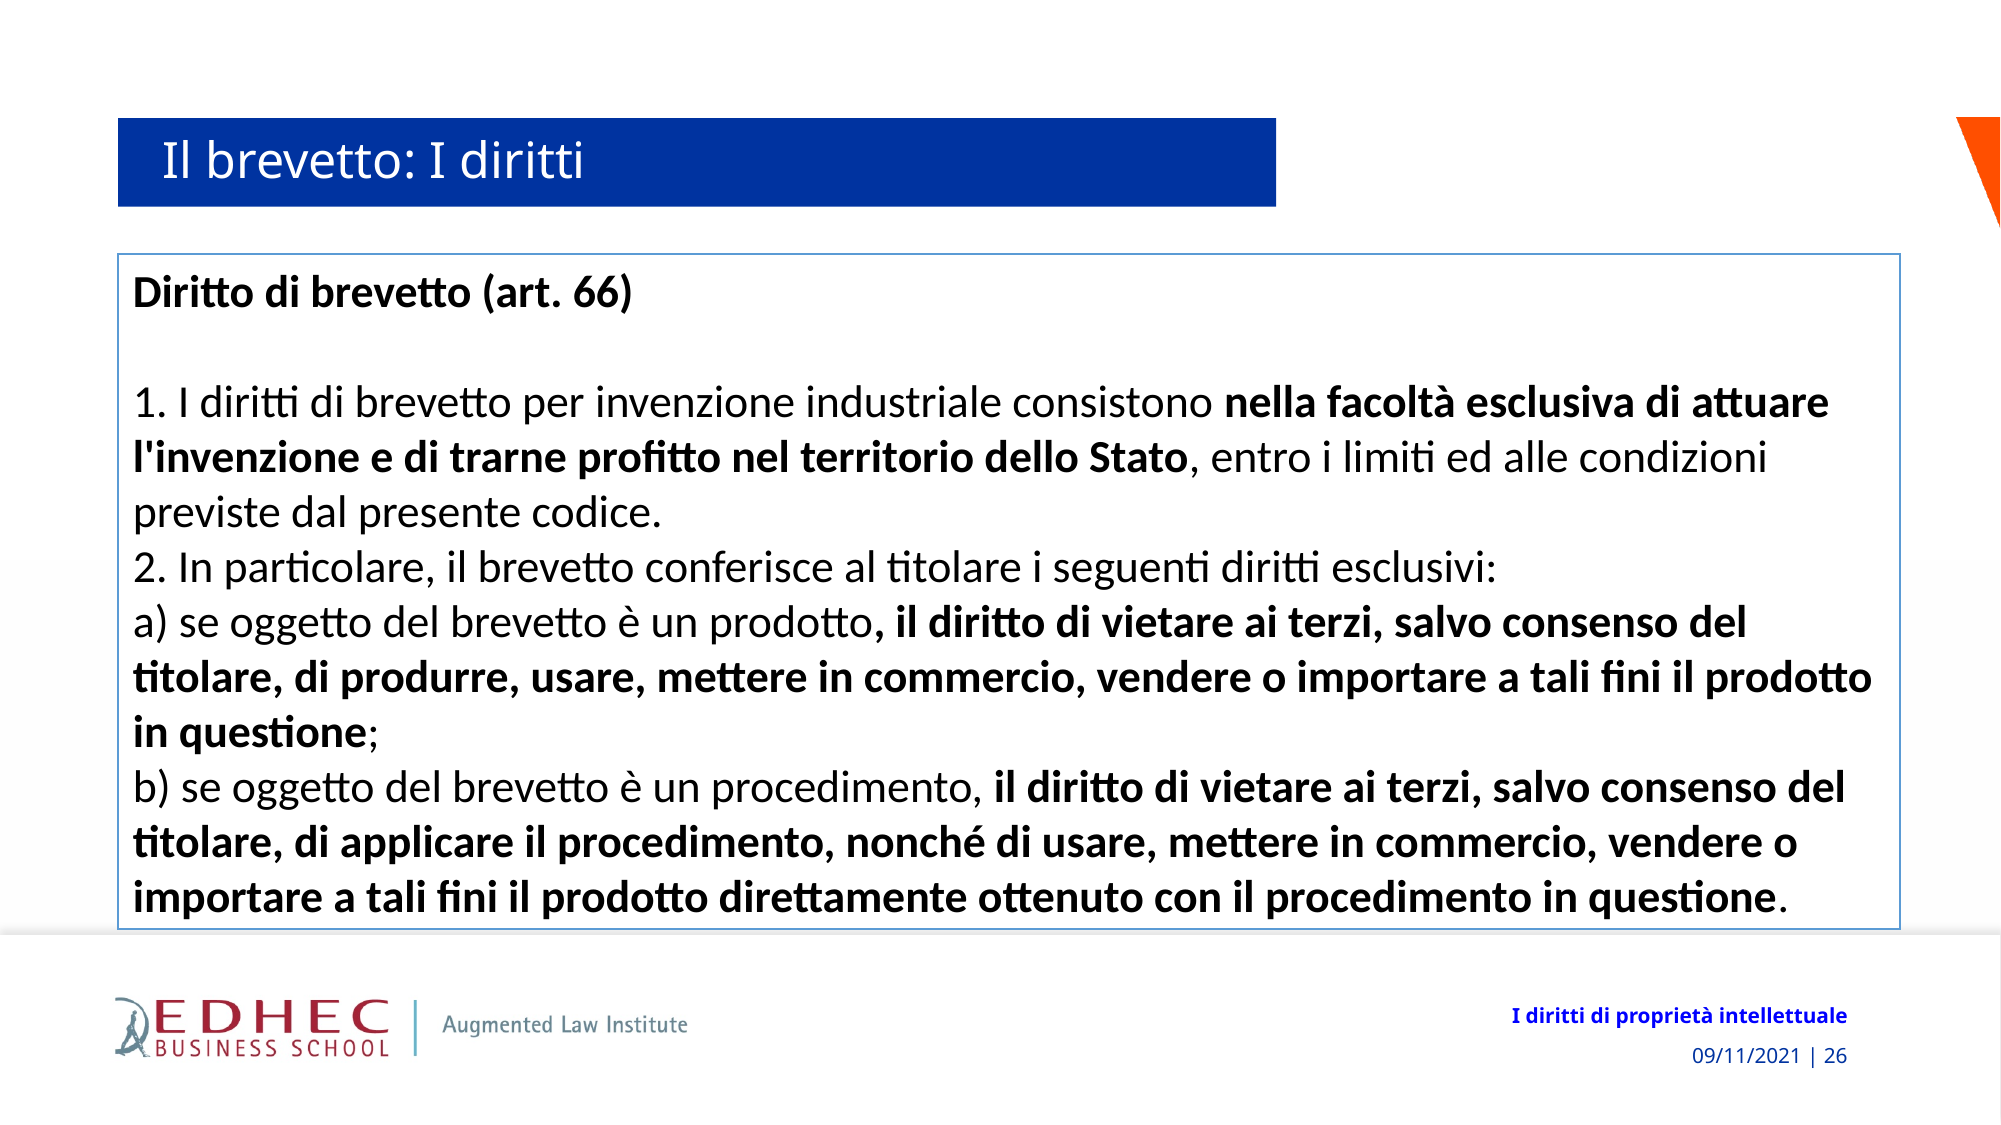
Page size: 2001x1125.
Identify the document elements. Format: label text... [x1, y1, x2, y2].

title Il brevetto: I diritti [118, 118, 1277, 207]
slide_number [1412, 1044, 1863, 1072]
text_box Diritto di brevetto (art. 66) 1. I diritti di brevetto per invenzione industriale consistono nella facoltà esclusiva di attuare l'invenzione e di trarne profitto nel territorio dello Stato, entro i limiti ed alle condizioni previste dal presente codice. 2. In particolare, il brevetto conferisce al titolare i seguenti diritti esclusivi: a) se oggetto del brevetto è un prodotto, il diritto di vietare ai terzi, salvo consenso del titolare, di produrre, usare, mettere in commercio, vendere o importare a tali fini il prodotto in questione; b) se oggetto del brevetto è un procedimento, il diritto di vietare ai terzi, salvo consenso del titolare, di applicare il procedimento, nonché di usare, mettere in commercio, vendere o importare a tali fini il prodotto direttamente ottenuto con il procedimento in questione. [117, 253, 1901, 930]
footer I diritti di proprietà intellettuale [1184, 986, 1863, 1044]
picture [0, 935, 2001, 1125]
picture [1956, 117, 2001, 235]
